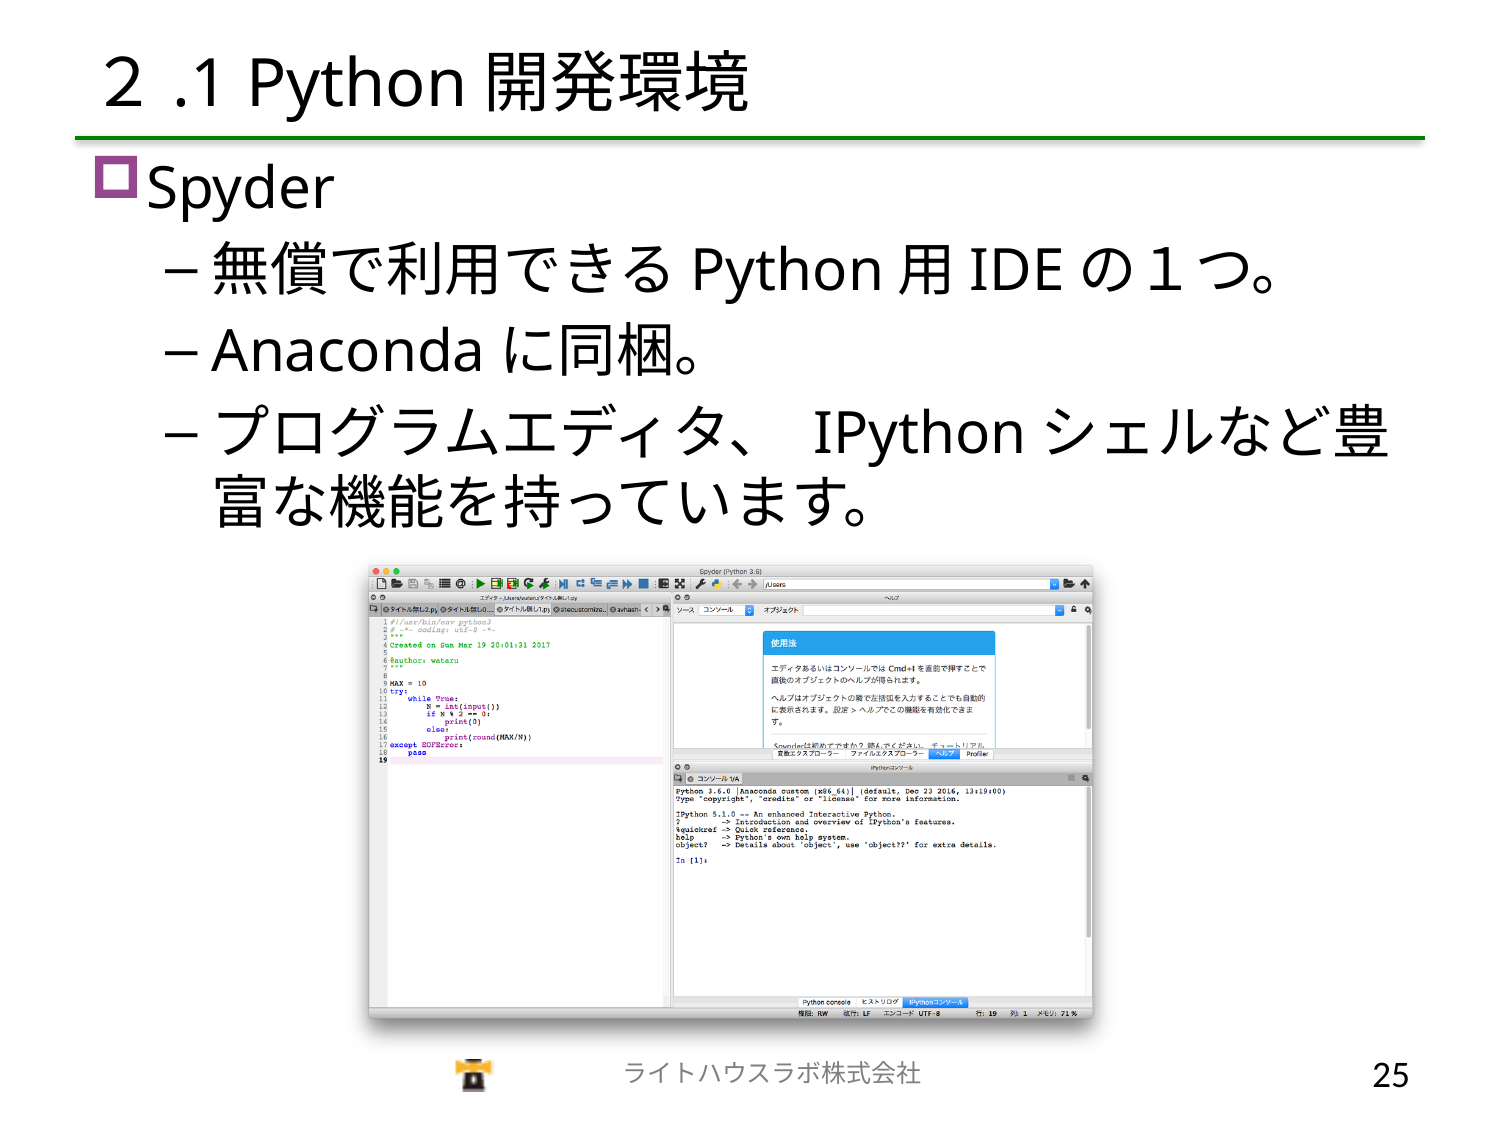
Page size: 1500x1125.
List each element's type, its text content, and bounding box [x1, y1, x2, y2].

title ２.1 Python開発環境 [75, 29, 1425, 130]
picture [340, 549, 1122, 1059]
slide_number 24 [1183, 1042, 1425, 1103]
footer ライトハウスラボ株式会社 [75, 1042, 1144, 1103]
list Spyder 無償で利用できるPython用IDEの１つ。 Anacondaに同梱。 プログラムエディタ、 IPythonシェルなど豊富な機能を持っています。 [75, 142, 1425, 951]
